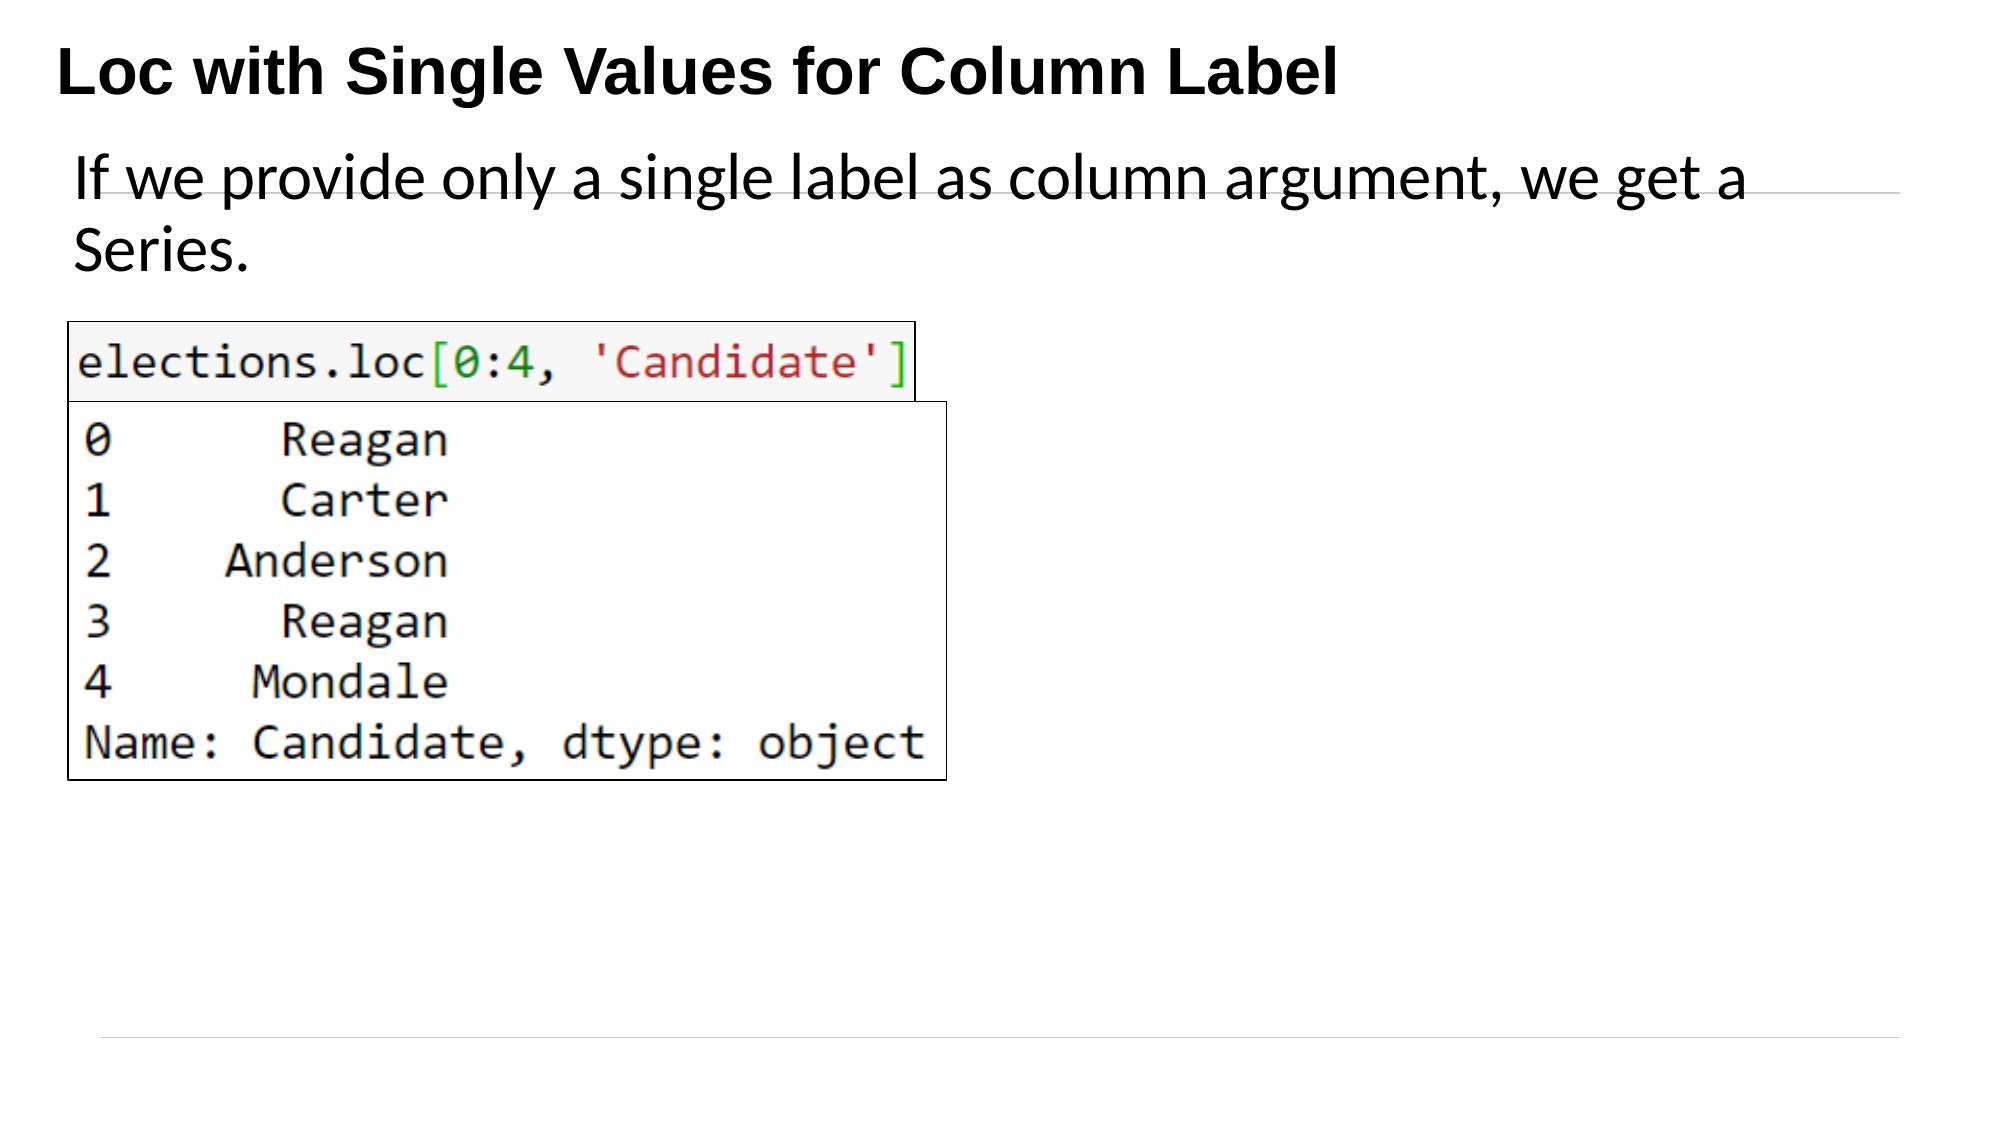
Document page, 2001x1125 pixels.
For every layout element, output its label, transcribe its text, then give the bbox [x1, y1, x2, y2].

list If we provide only a single label as column argument, we get a Series. [53, 121, 1900, 1031]
title Loc with Single Values for Column Label [36, 20, 1837, 129]
picture [68, 322, 946, 780]
